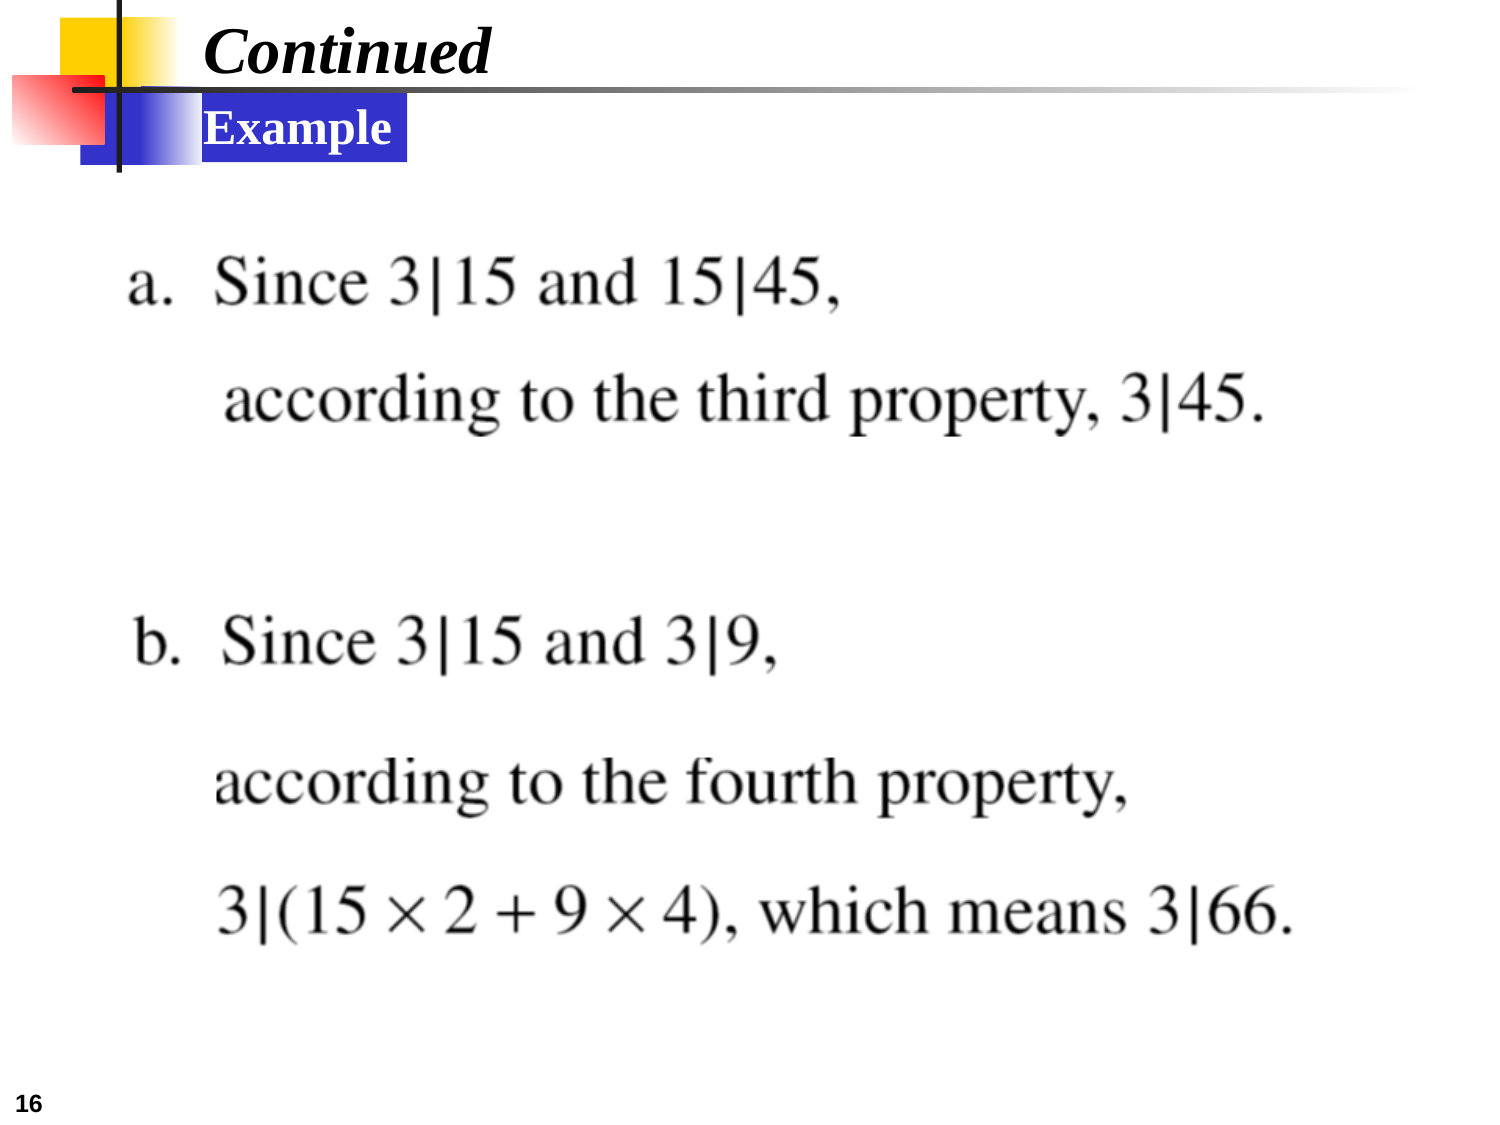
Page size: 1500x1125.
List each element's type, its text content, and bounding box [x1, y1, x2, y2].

text_box [72, 87, 188, 93]
text_box Example [202, 95, 408, 163]
text_box [12, 75, 105, 145]
text_box [122, 17, 177, 86]
text_box Continued [188, 0, 508, 95]
text_box [60, 17, 116, 86]
text_box [116, 0, 122, 87]
text_box [116, 93, 122, 173]
slide_number 16 [0, 1050, 313, 1125]
picture [87, 249, 1313, 963]
text_box [141, 93, 202, 165]
text_box [122, 93, 141, 165]
text_box [80, 93, 116, 165]
text_box [508, 87, 1423, 93]
